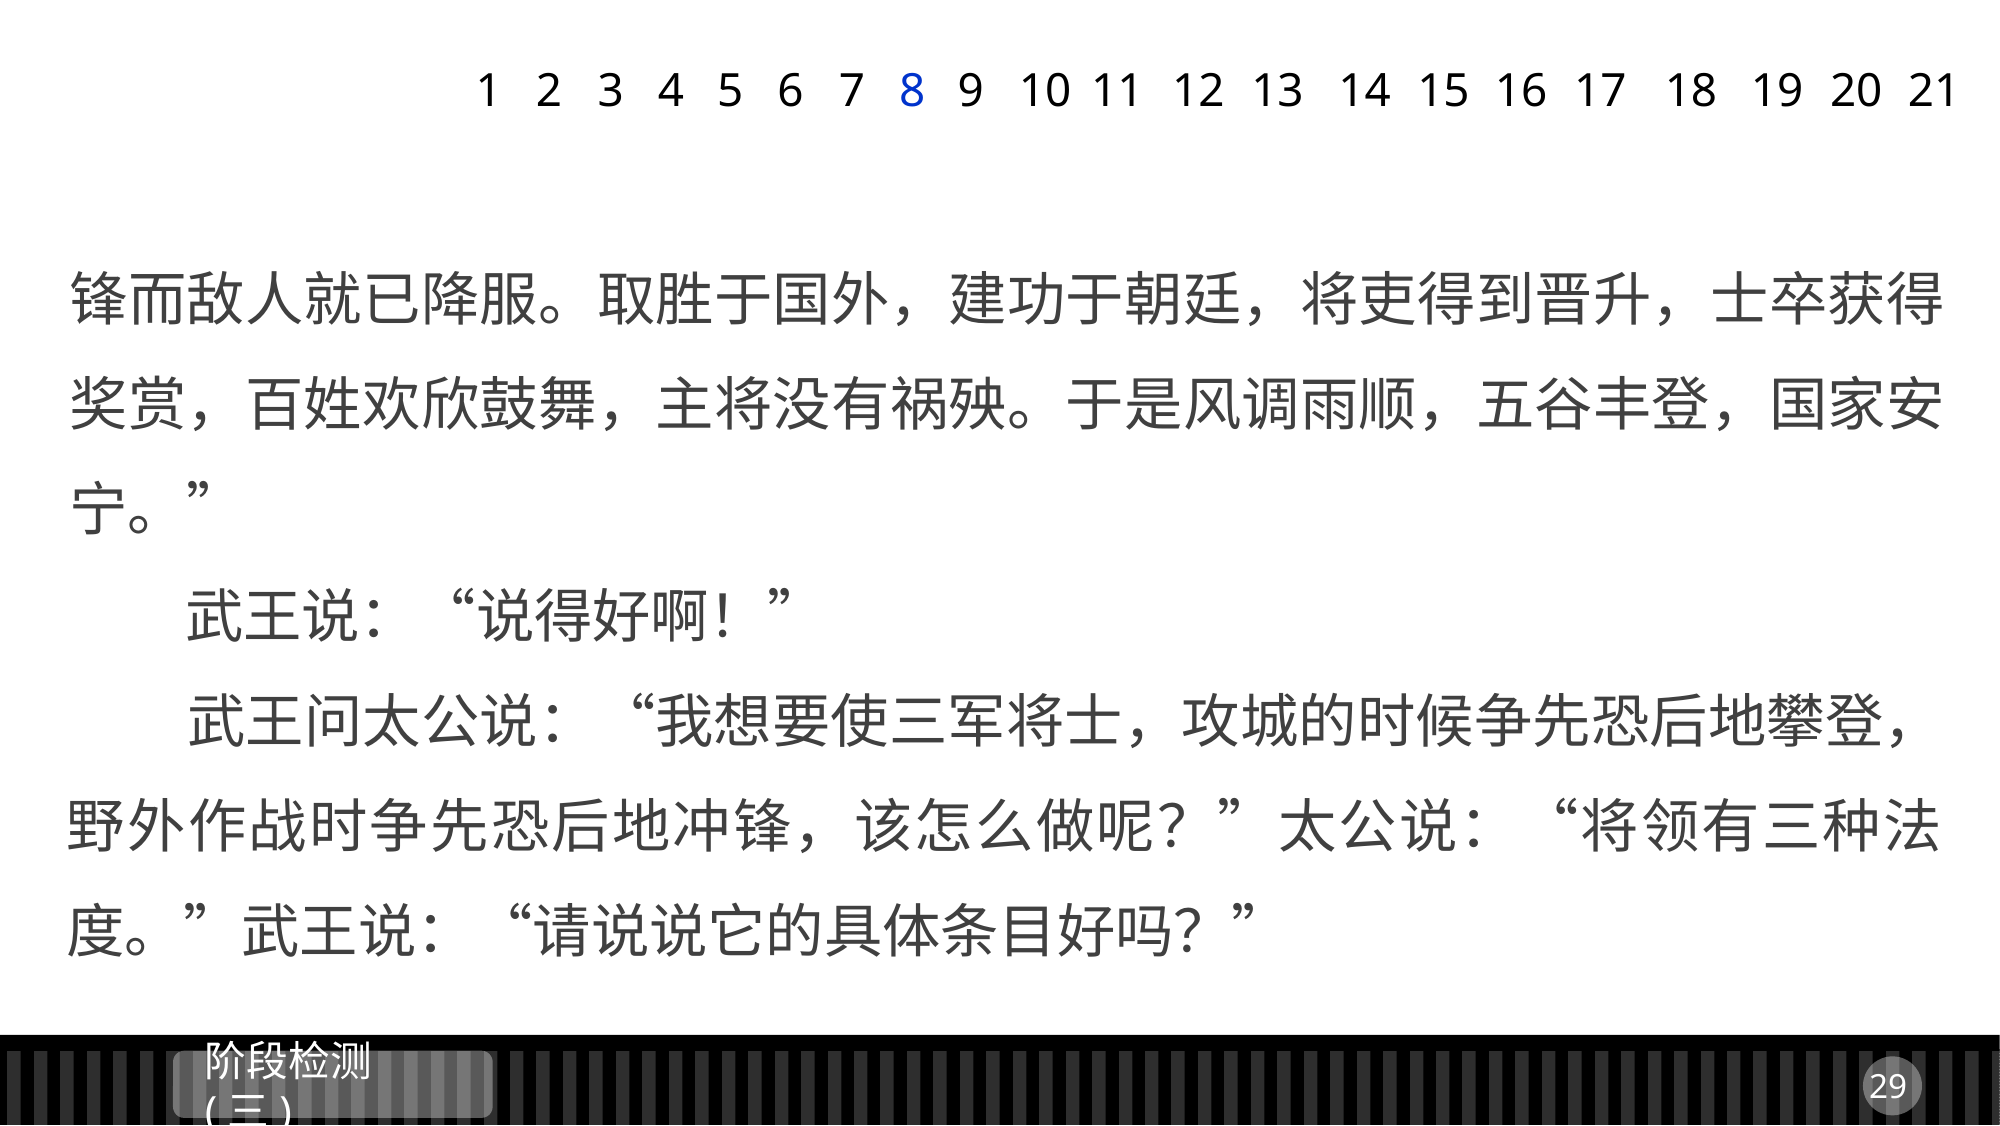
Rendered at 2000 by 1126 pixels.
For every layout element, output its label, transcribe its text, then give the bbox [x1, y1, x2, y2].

text_box 18 [1642, 54, 1728, 122]
text_box 8 [879, 54, 937, 122]
text_box 14 [1316, 54, 1395, 122]
text_box 武王说：“说得好啊！” 武王问太公说：“我想要使三军将士，攻城的时候争先恐后地攀登，野外作战时争先恐后地冲锋，该怎么做呢？”太公说：“将领有三种法度。”武王说：“请说说它的具体条目好吗？” [52, 536, 1957, 972]
text_box 7 [819, 54, 877, 122]
text_box 21 [1885, 54, 1972, 122]
text_box 锋而敌人就已降服。取胜于国外，建功于朝廷，将吏得到晋升，士卒获得奖赏，百姓欢欣鼓舞，主将没有祸殃。于是风调雨顺，五谷丰登，国家安宁。” [54, 220, 1960, 550]
text_box 5 [697, 54, 755, 122]
text_box 10 [996, 55, 1069, 122]
text_box 17 [1552, 54, 1638, 122]
text_box 12 [1150, 54, 1229, 122]
text_box 15 [1395, 54, 1472, 122]
text_box 2 [516, 54, 574, 122]
text_box 11 [1069, 54, 1150, 122]
text_box 9 [938, 54, 995, 122]
text_box 6 [757, 54, 815, 122]
text_box 1 [456, 54, 514, 122]
text_box 13 [1229, 54, 1315, 122]
text_box 19 [1728, 54, 1807, 122]
text_box 3 [578, 54, 636, 122]
text_box 4 [638, 54, 696, 122]
text_box 16 [1472, 54, 1552, 122]
text_box 20 [1807, 54, 1885, 122]
